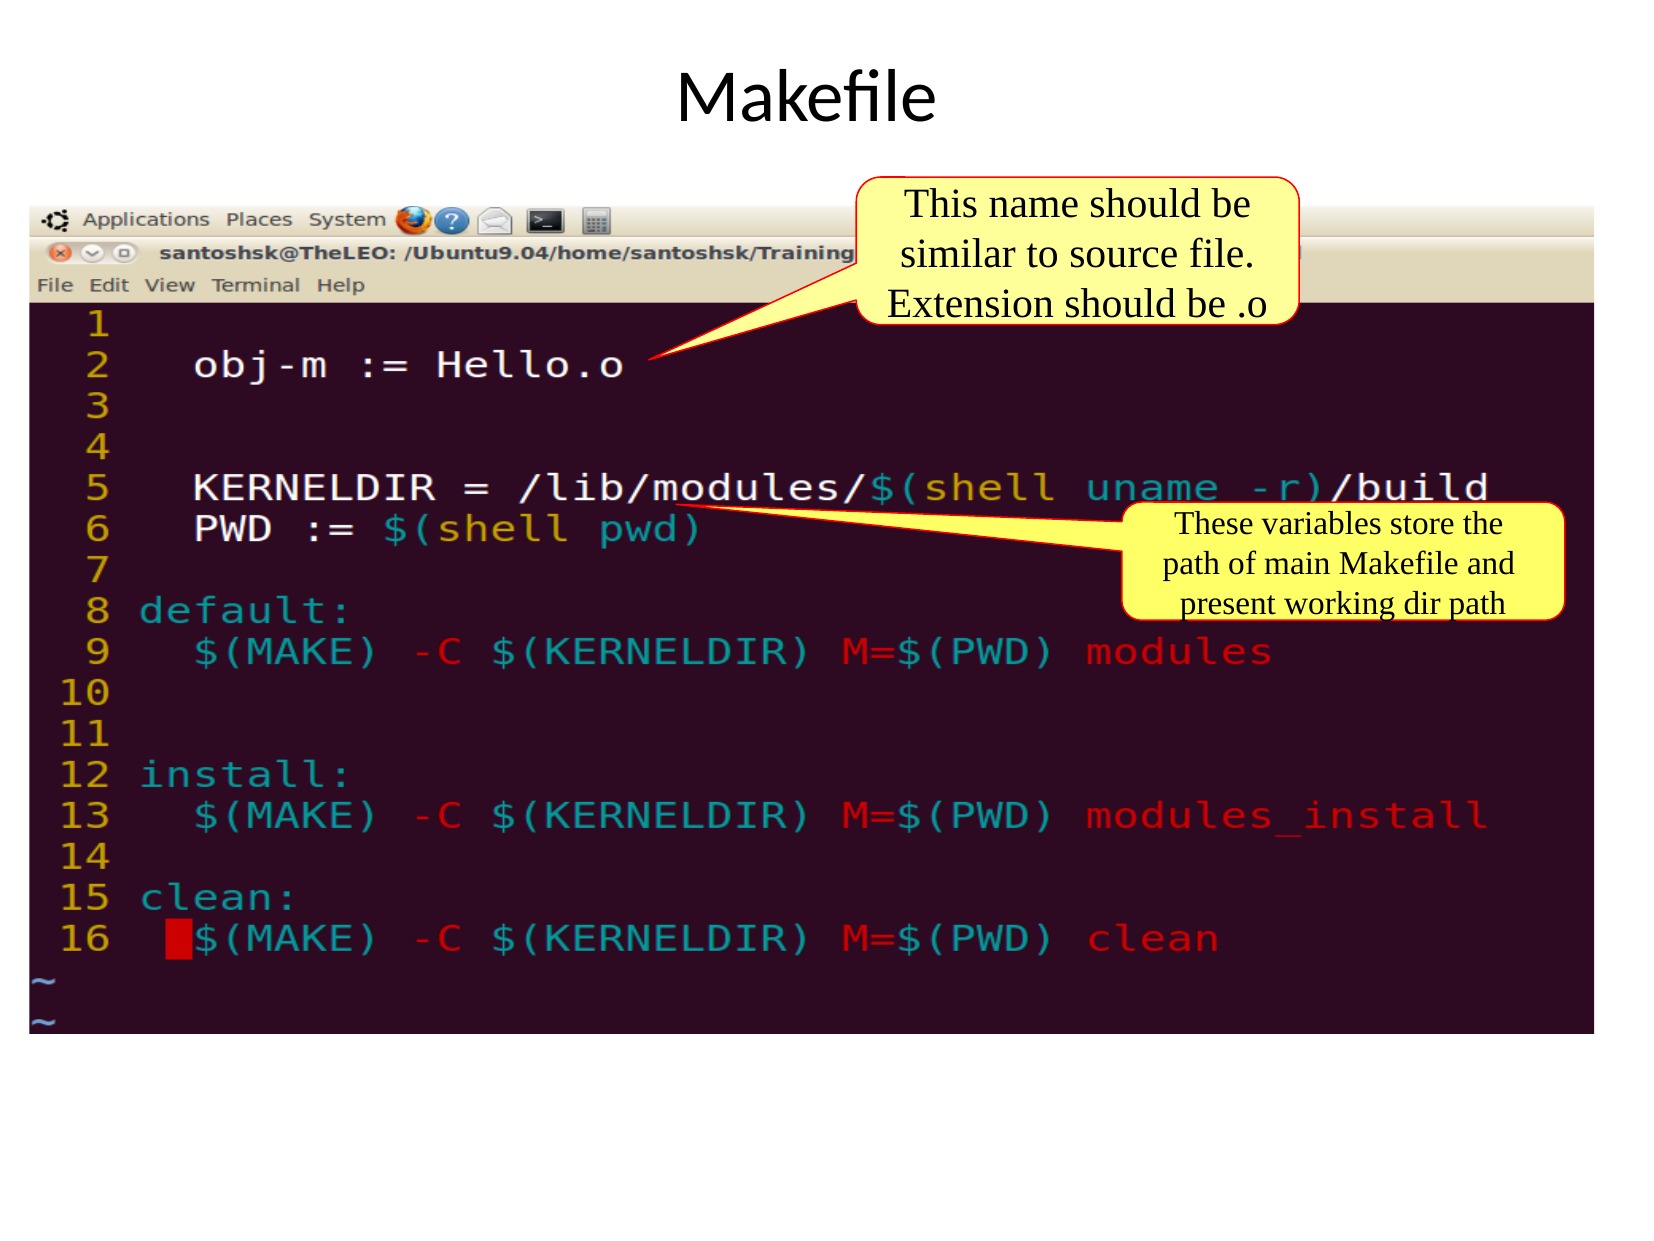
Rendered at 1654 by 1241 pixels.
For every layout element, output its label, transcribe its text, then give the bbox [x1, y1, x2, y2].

text_box This name should be similar to source file. Extension should be .o [856, 176, 1300, 204]
picture [29, 206, 1595, 1034]
title Makefile [110, 34, 1503, 141]
